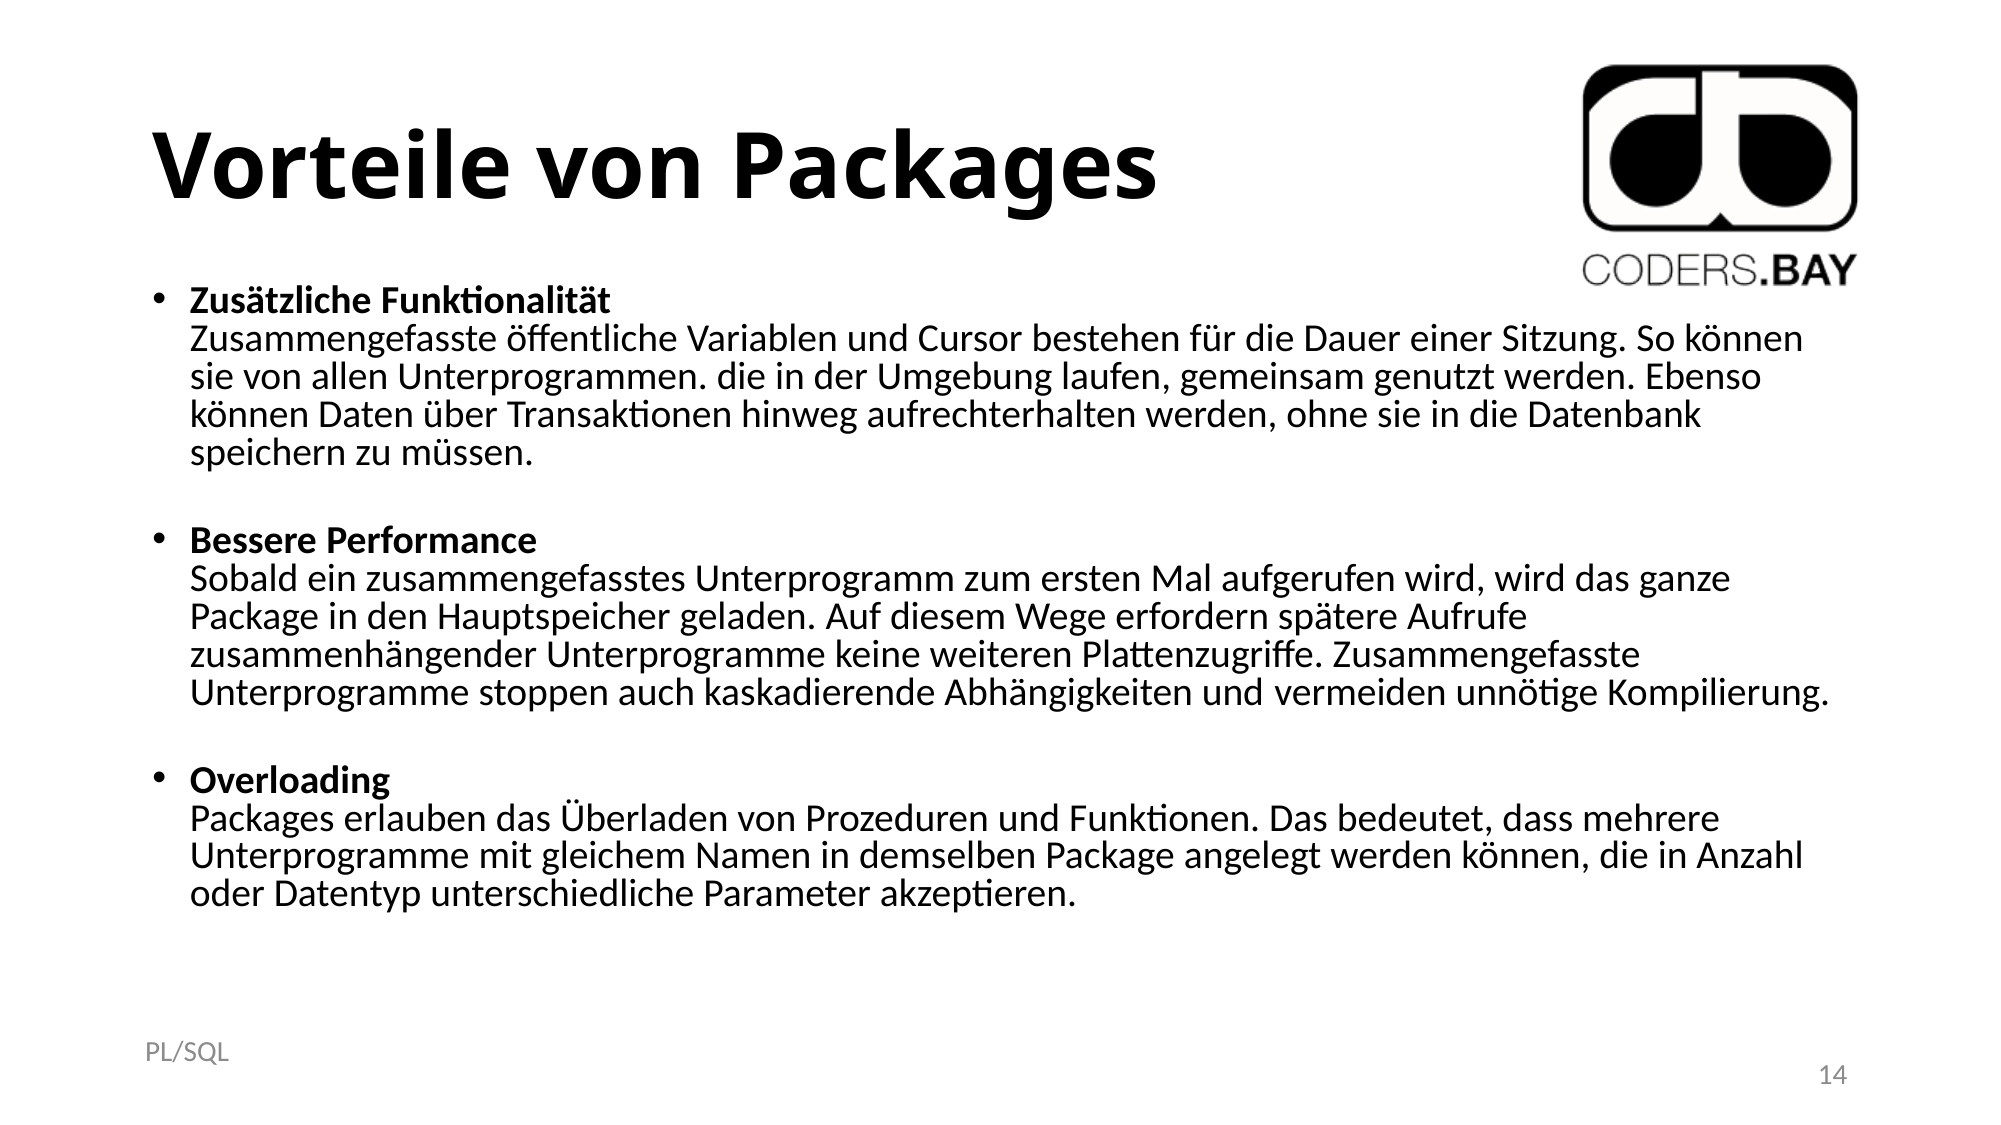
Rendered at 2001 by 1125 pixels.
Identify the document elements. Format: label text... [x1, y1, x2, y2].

footer PL/SQL [76, 1019, 298, 1080]
slide_number 14 [1412, 1042, 1863, 1103]
picture [1544, 0, 1897, 352]
title Vorteile von Packages [137, 59, 1544, 276]
list Zusätzliche Funktionalität Zusammengefasste öffentliche Variablen und Cursor bestehen für die Dauer einer Sitzung. So können sie von allen Unterprogrammen. die in der Umgebung laufen, gemeinsam genutzt werden. Ebenso können Daten über Transaktionen hinweg aufrechterhalten werden, ohne sie in die Datenbank speichern zu müssen. Bessere Performance Sobald ein zusammengefasstes Unterprogramm zum ersten Mal aufgerufen wird, wird das ganze Package in den Hauptspeicher geladen. Auf diesem Wege erfordern spätere Aufrufe zusammenhängender Unterprogramme keine weiteren Plattenzugriffe. Zusammengefasste Unterprogramme stoppen auch kaskadierende Abhängigkeiten und vermeiden unnötige Kompilierung. Overloading Packages erlauben das Überladen von Prozeduren und Funktionen. Das bedeutet, dass mehrere Unterprogramme mit gleichem Namen in demselben Package angelegt werden können, die in Anzahl oder Datentyp unterschiedliche Parameter akzeptieren. [137, 276, 1863, 1037]
